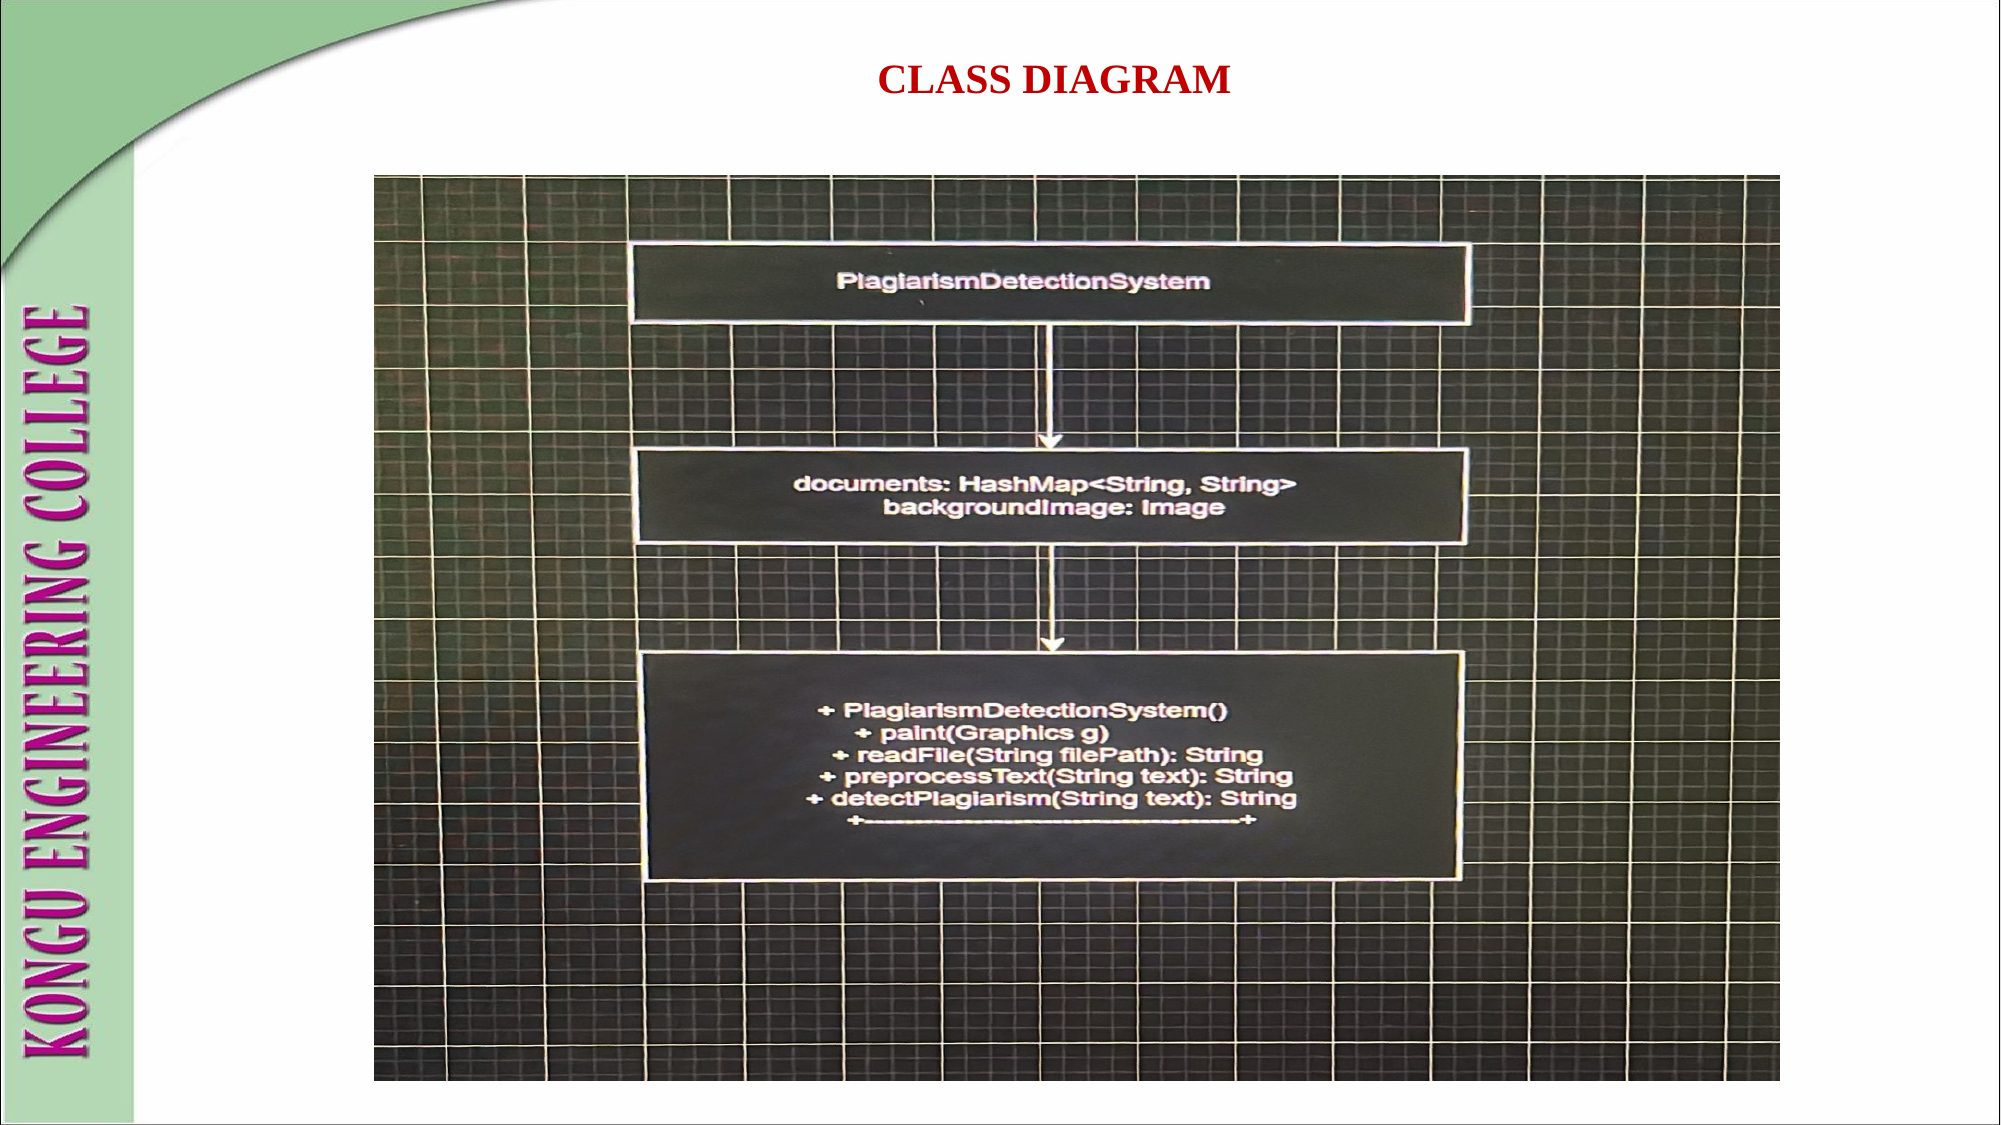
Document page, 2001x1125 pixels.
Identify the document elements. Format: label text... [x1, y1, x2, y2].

picture [0, 0, 2001, 1125]
text_box CLASS DIAGRAM [862, 44, 1563, 110]
